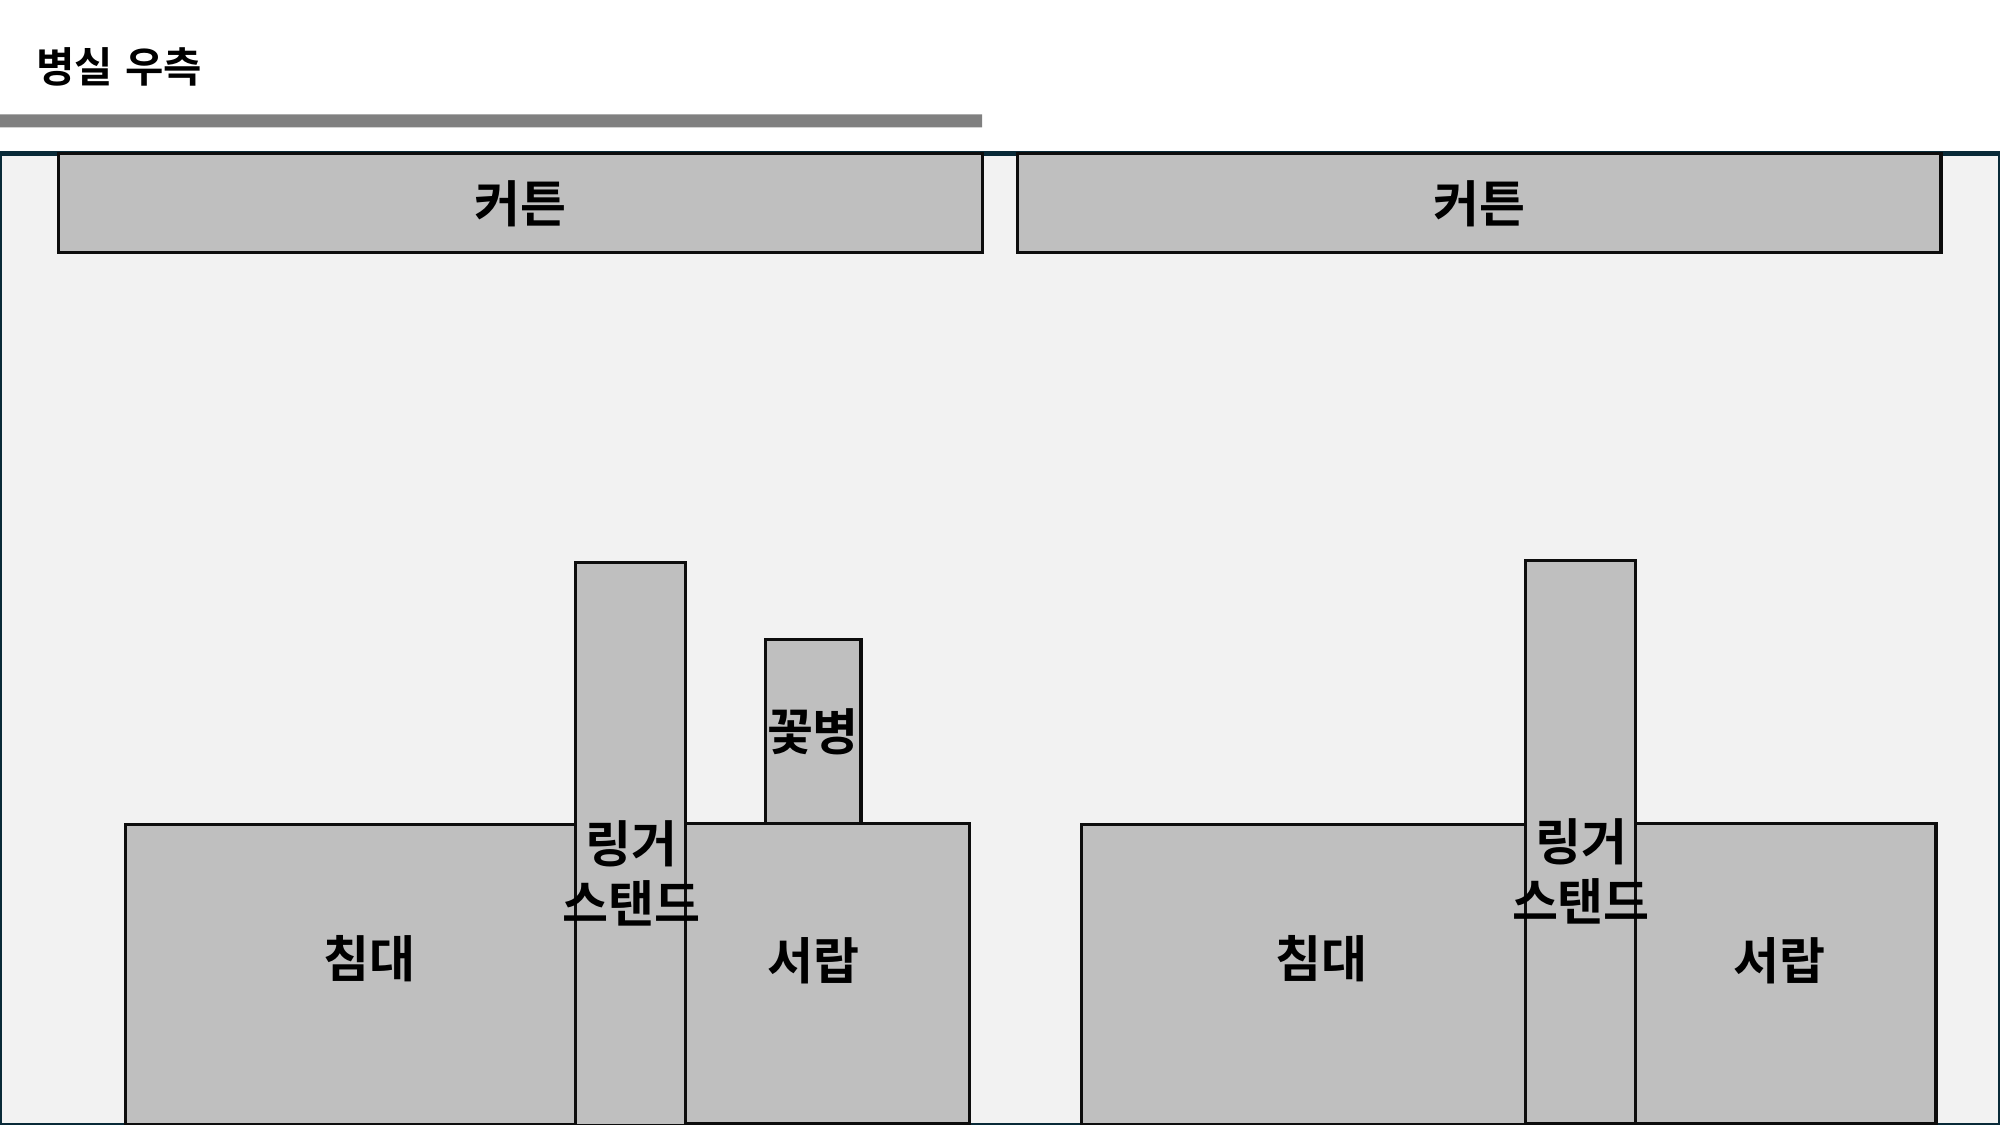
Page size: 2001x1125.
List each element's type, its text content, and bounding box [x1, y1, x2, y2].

text_box [1524, 559, 1637, 803]
text_box 서랍 [1637, 922, 1973, 997]
text_box [1637, 997, 1938, 1125]
text_box [687, 997, 971, 1125]
text_box 병실 우측 [0, 33, 700, 99]
text_box [764, 638, 863, 693]
text_box [0, 113, 984, 129]
text_box [574, 561, 687, 804]
text_box 링거 스탠드 [1496, 803, 1666, 938]
text_box 서랍 [687, 922, 1006, 997]
text_box [57, 152, 984, 254]
text_box [1080, 823, 1524, 1125]
text_box 커튼 [1287, 164, 1672, 240]
text_box [0, 152, 2000, 1125]
text_box 꽃병 [728, 693, 898, 768]
text_box 커튼 [328, 164, 713, 240]
text_box [1016, 152, 1943, 254]
text_box 침대 [176, 919, 562, 995]
text_box [1666, 822, 1938, 922]
text_box [124, 823, 574, 1125]
text_box 침대 [1129, 919, 1514, 995]
text_box [764, 768, 863, 825]
text_box [574, 940, 687, 1125]
text_box [1524, 938, 1637, 1125]
text_box 링거 스탠드 [546, 804, 716, 940]
text_box [716, 822, 971, 922]
